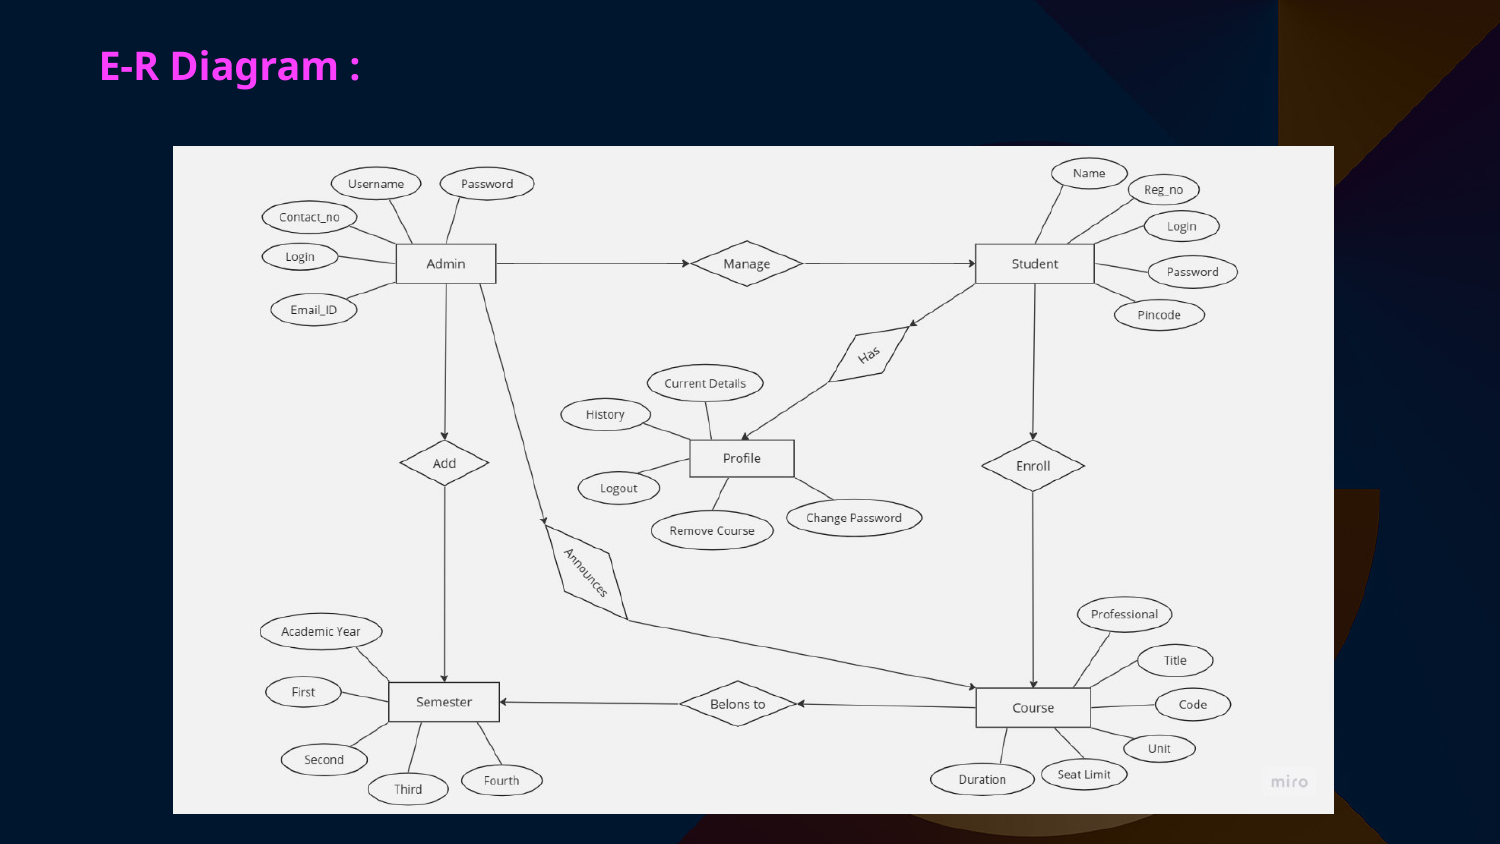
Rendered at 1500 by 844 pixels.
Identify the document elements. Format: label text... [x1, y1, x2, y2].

picture [0, 0, 1500, 844]
subtitle E-R Diagram : [83, 33, 1412, 811]
title [1412, 46, 1417, 798]
